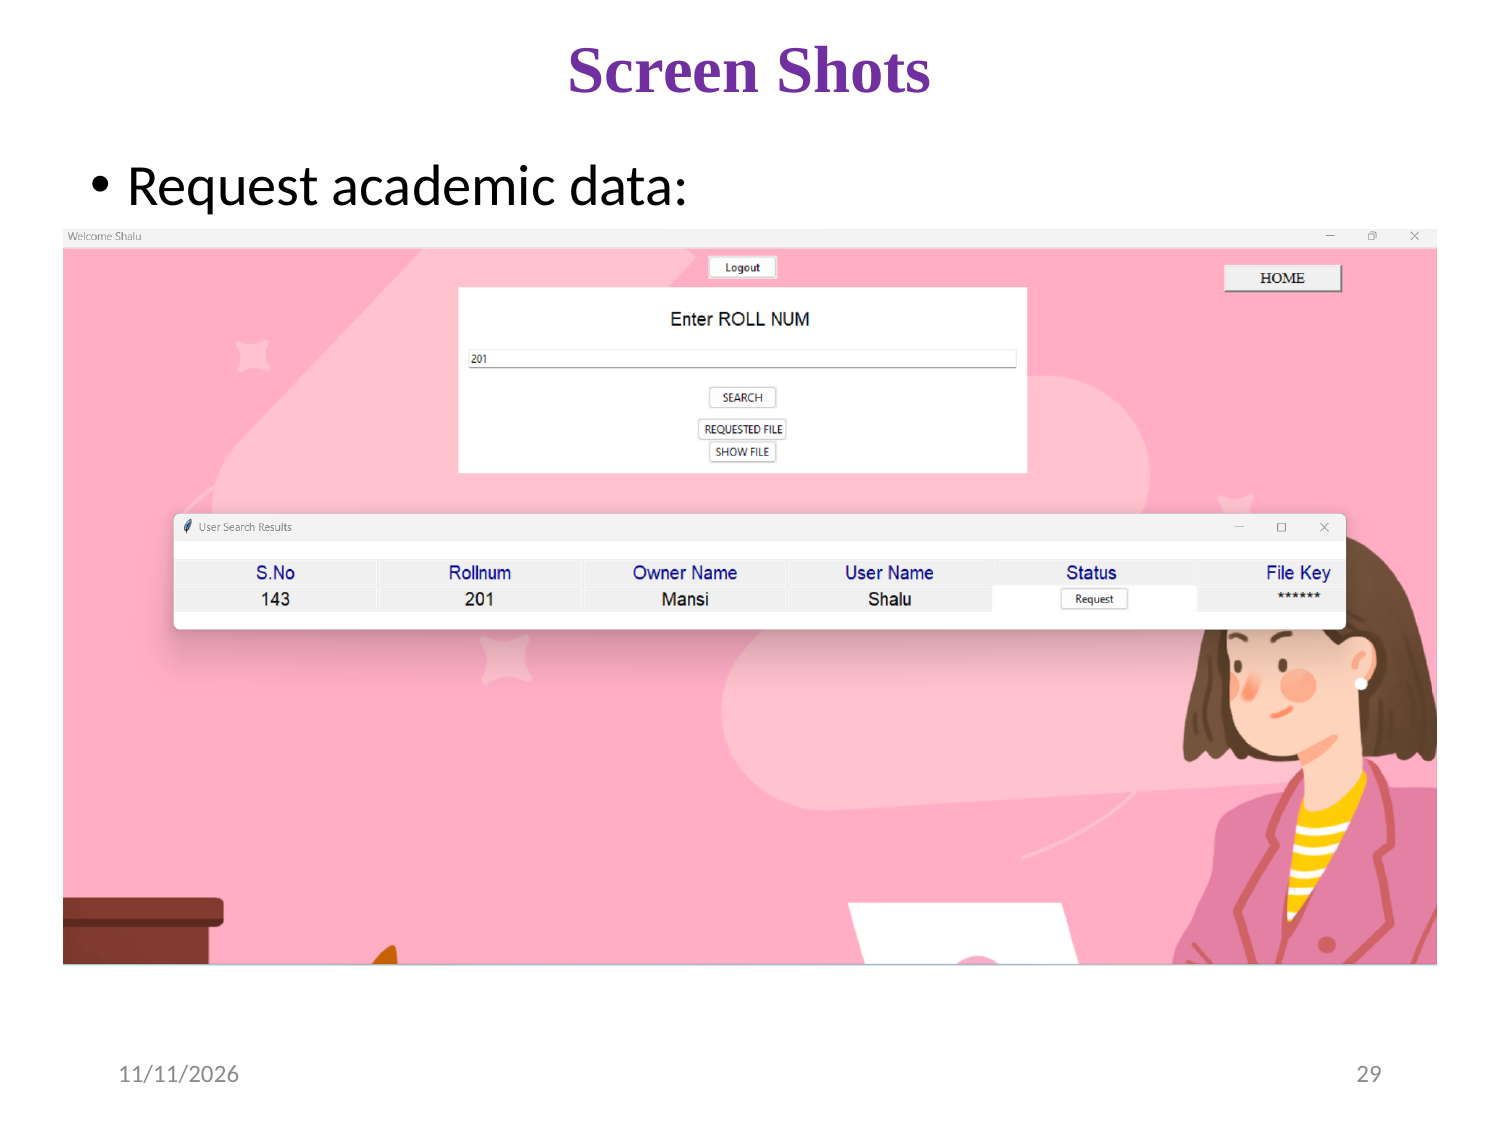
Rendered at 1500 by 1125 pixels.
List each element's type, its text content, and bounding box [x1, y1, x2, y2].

picture [63, 229, 1437, 966]
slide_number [103, 1042, 441, 1103]
title Screen Shots [103, 27, 1397, 115]
list Request academic data: [75, 147, 1425, 229]
slide_number 29 [1059, 1042, 1397, 1103]
